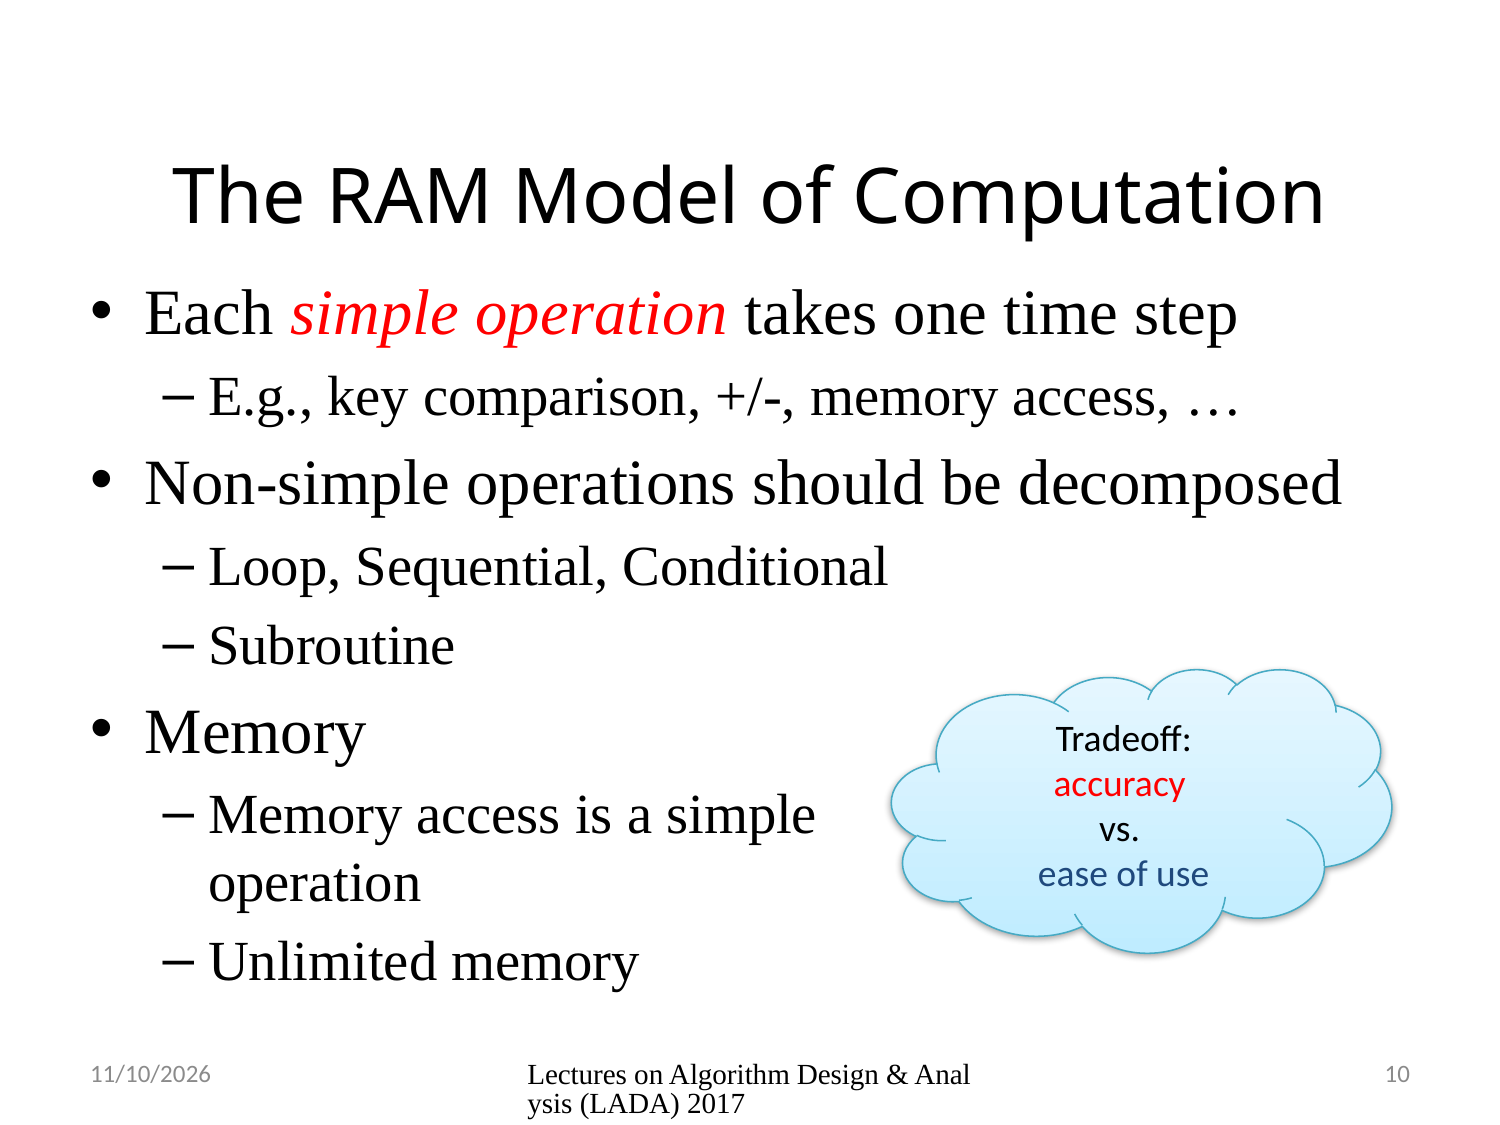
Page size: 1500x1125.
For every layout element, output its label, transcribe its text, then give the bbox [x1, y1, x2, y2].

list Each simple operation takes one time step E.g., key comparison, +/-, memory access, … Non-simple operations should be decomposed Loop, Sequential, Conditional Subroutine Memory Memory access is a simple operation Unlimited memory [75, 262, 1425, 1005]
slide_number 10 [1074, 1042, 1425, 1103]
footer Lectures on Algorithm Design & Analysis (LADA) 2017 [512, 1042, 988, 1103]
title The RAM Model of Computation [75, 106, 1425, 262]
text_box Tradeoff: accuracy vs. ease of use [890, 668, 1393, 955]
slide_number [75, 1042, 425, 1103]
